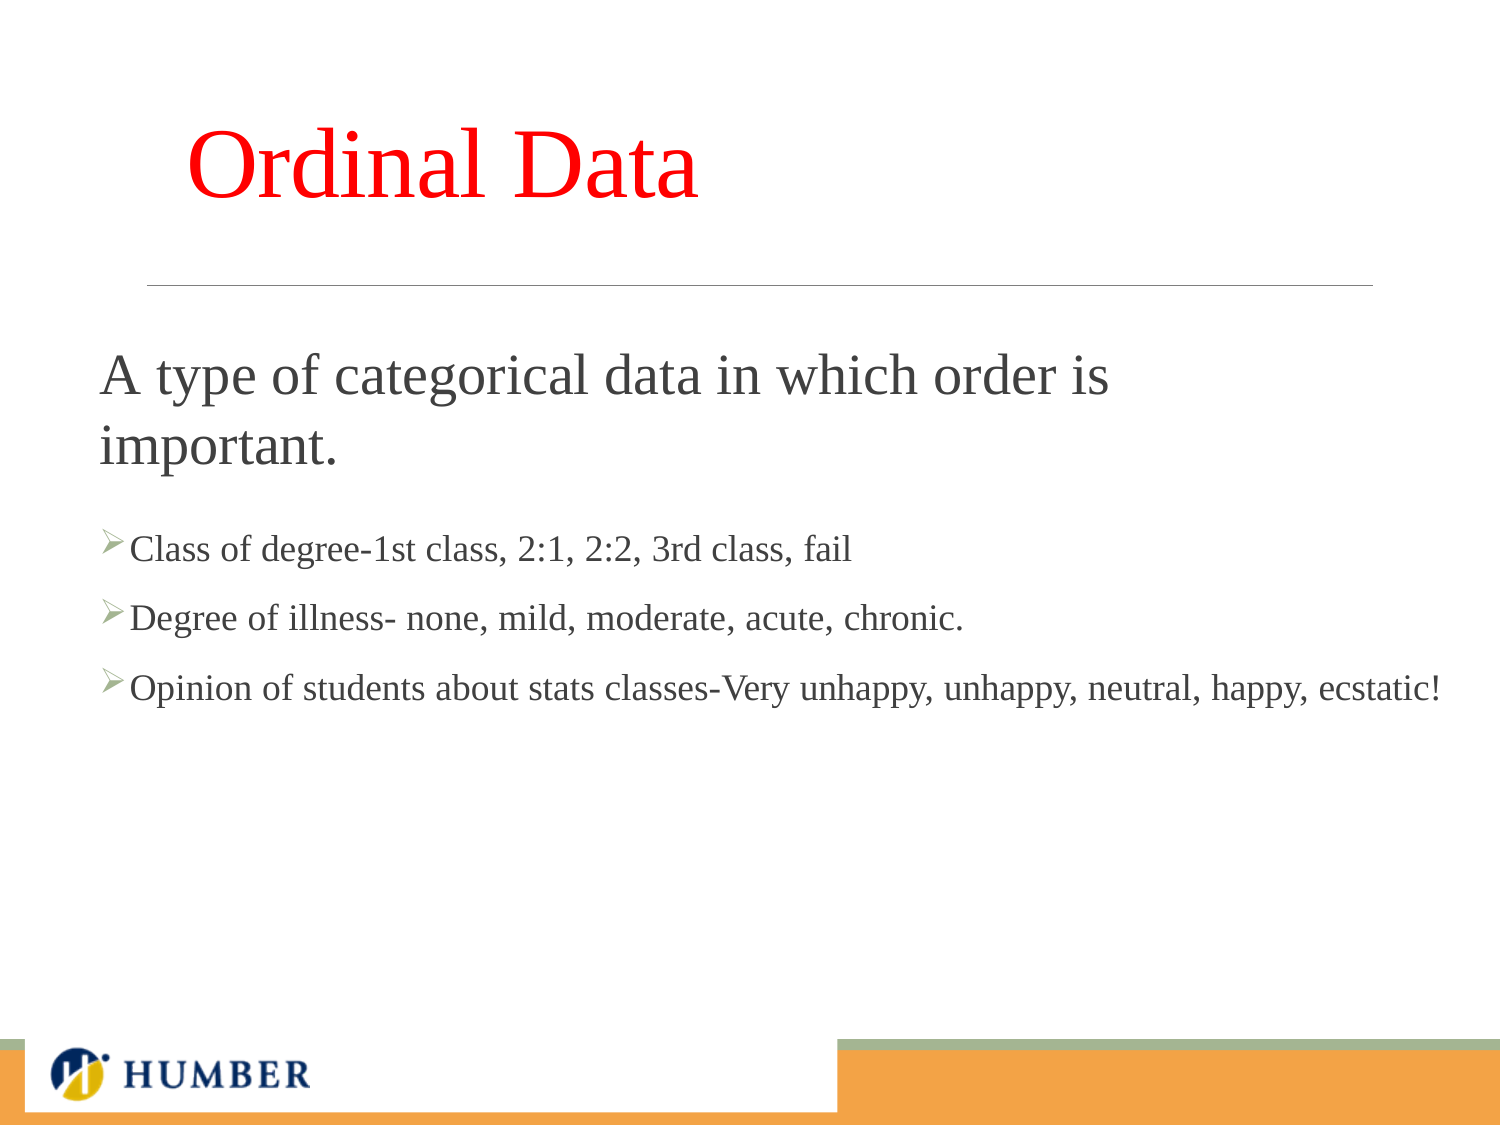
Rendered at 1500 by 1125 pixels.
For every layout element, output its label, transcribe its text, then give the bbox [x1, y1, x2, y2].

text_box Class of degree-1st class, 2:1, 2:2, 3rd class, fail Degree of illness- none, mild, moderate, acute, chronic. Opinion of students about stats classes-Very unhappy, unhappy, neutral, happy, ecstatic! [97, 496, 1450, 709]
picture [49, 1041, 310, 1109]
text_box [24, 1037, 838, 1113]
text_box A type of categorical data in which order is important. [97, 333, 1364, 476]
title Ordinal Data [71, 54, 1429, 286]
